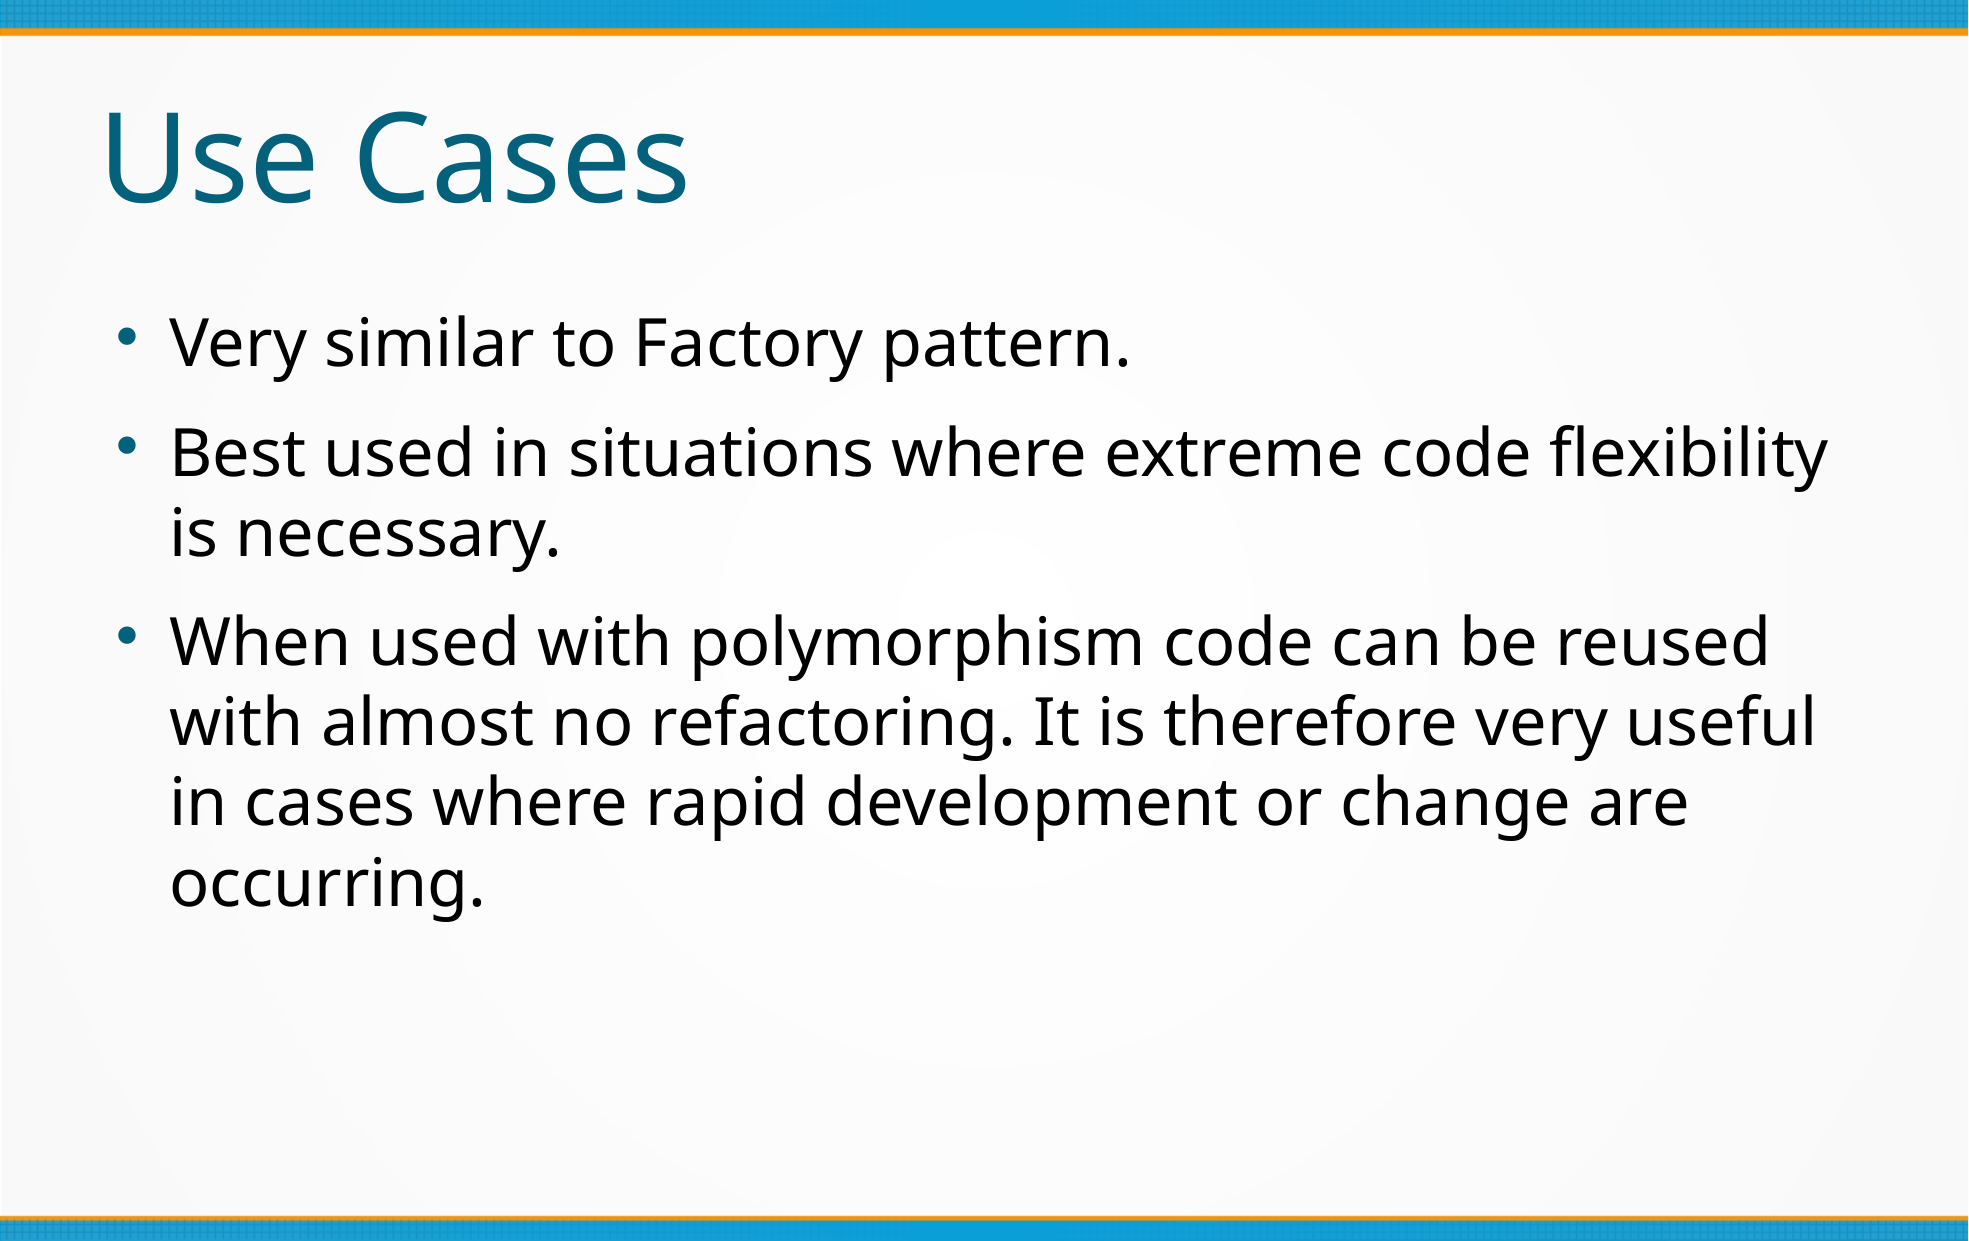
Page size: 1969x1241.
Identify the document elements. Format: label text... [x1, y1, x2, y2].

picture [0, 0, 1969, 1241]
text_box Use Cases [98, 49, 1870, 257]
text_box Very similar to Factory pattern. Best used in situations where extreme code flexibility is necessary. When used with polymorphism code can be reused with almost no refactoring. It is therefore very useful in cases where rapid development or change are occurring. [98, 299, 1875, 1185]
